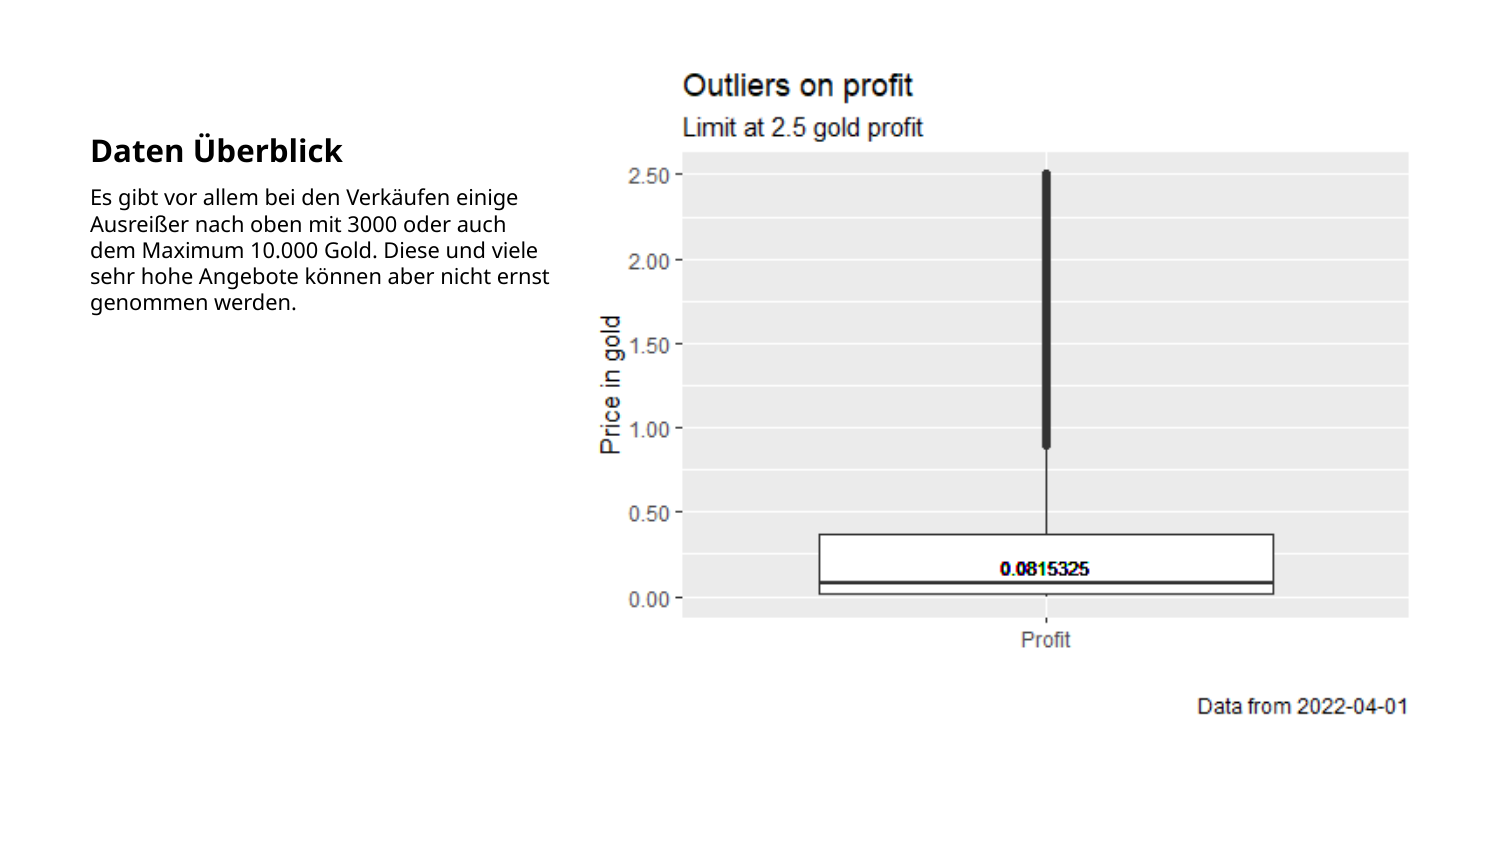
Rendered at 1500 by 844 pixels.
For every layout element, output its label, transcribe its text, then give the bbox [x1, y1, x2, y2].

picture [585, 58, 1424, 730]
title Daten Überblick [75, 33, 569, 176]
list Es gibt vor allem bei den Verkäufen einige Ausreißer nach oben mit 3000 oder auch dem Maximum 10.000 Gold. Diese und viele sehr hohe Angebote können aber nicht ernst genommen werden. [75, 176, 569, 754]
